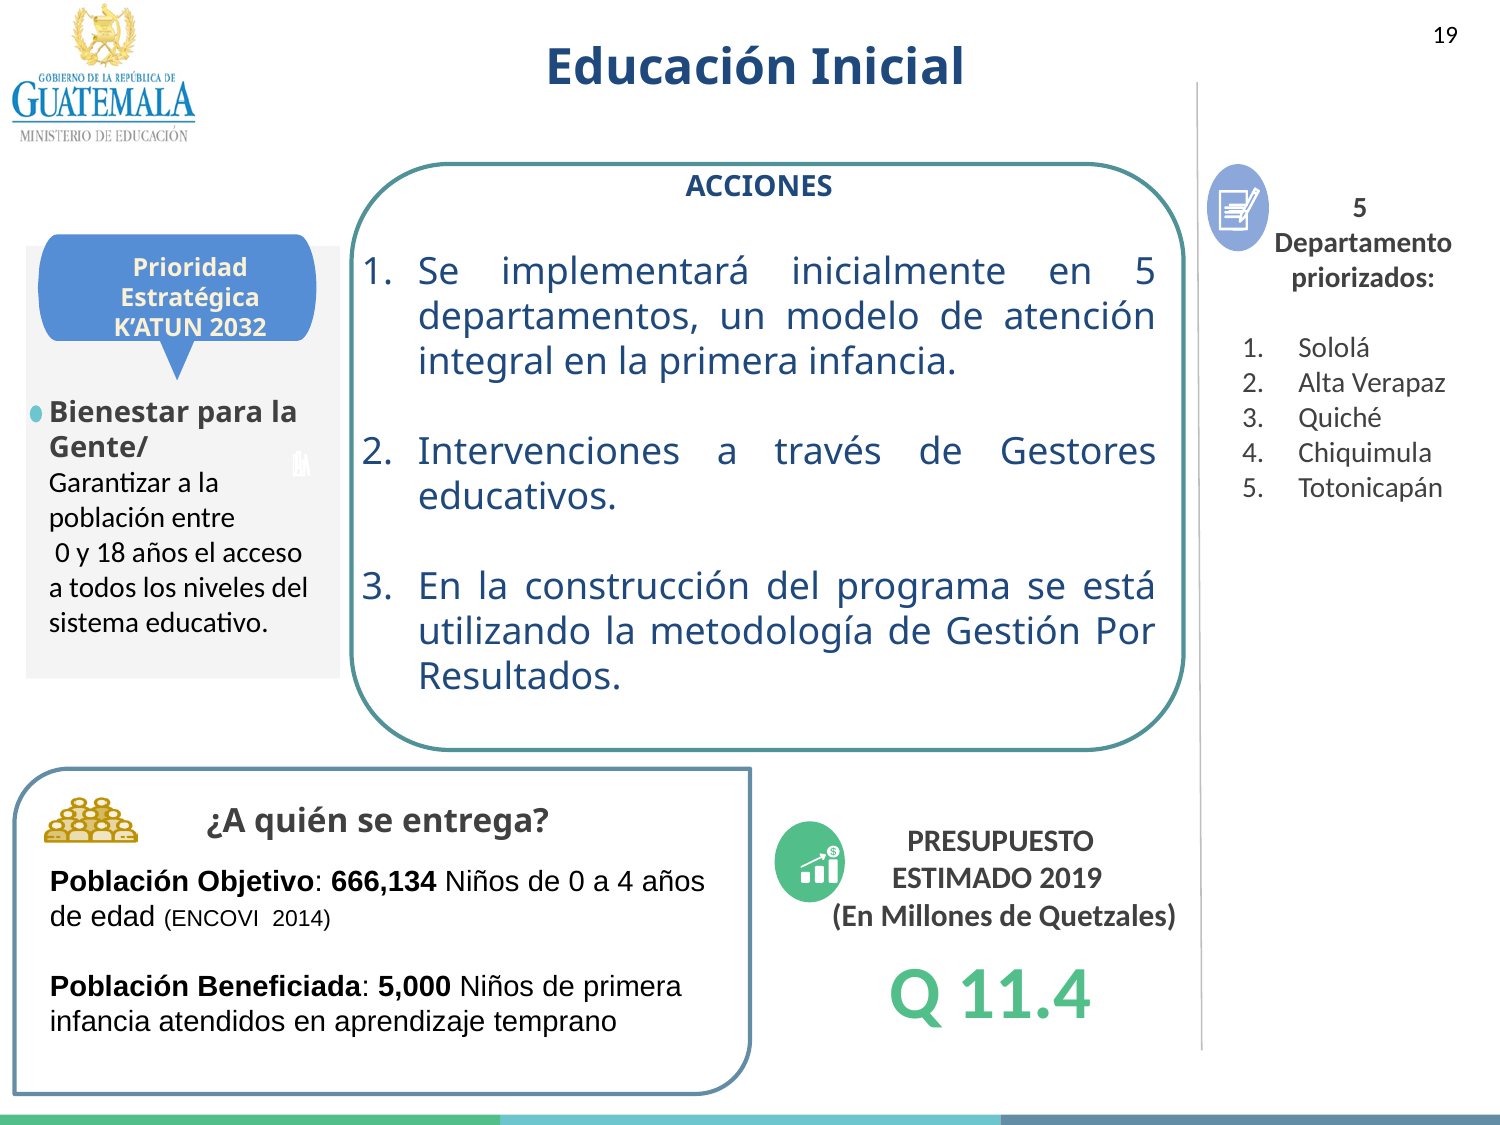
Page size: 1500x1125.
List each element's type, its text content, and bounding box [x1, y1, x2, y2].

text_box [1206, 163, 1485, 613]
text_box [774, 820, 1191, 1035]
text_box [12, 766, 753, 1097]
text_box [349, 161, 1186, 753]
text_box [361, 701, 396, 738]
text_box 19 [1417, 11, 1477, 57]
title Educación Inicial [437, 31, 1075, 98]
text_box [34, 789, 754, 1048]
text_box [25, 234, 341, 704]
picture [0, 0, 204, 153]
text_box [345, 640, 349, 663]
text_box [1196, 81, 1202, 1051]
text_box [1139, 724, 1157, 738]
text_box ACCIONES Se implementará inicialmente en 5 departamentos, un modelo de atención integral en la primera infancia. Intervenciones a través de Gestores educativos. En la construcción del programa se está utilizando la metodología de Gestión Por Resultados. [361, 127, 1157, 213]
